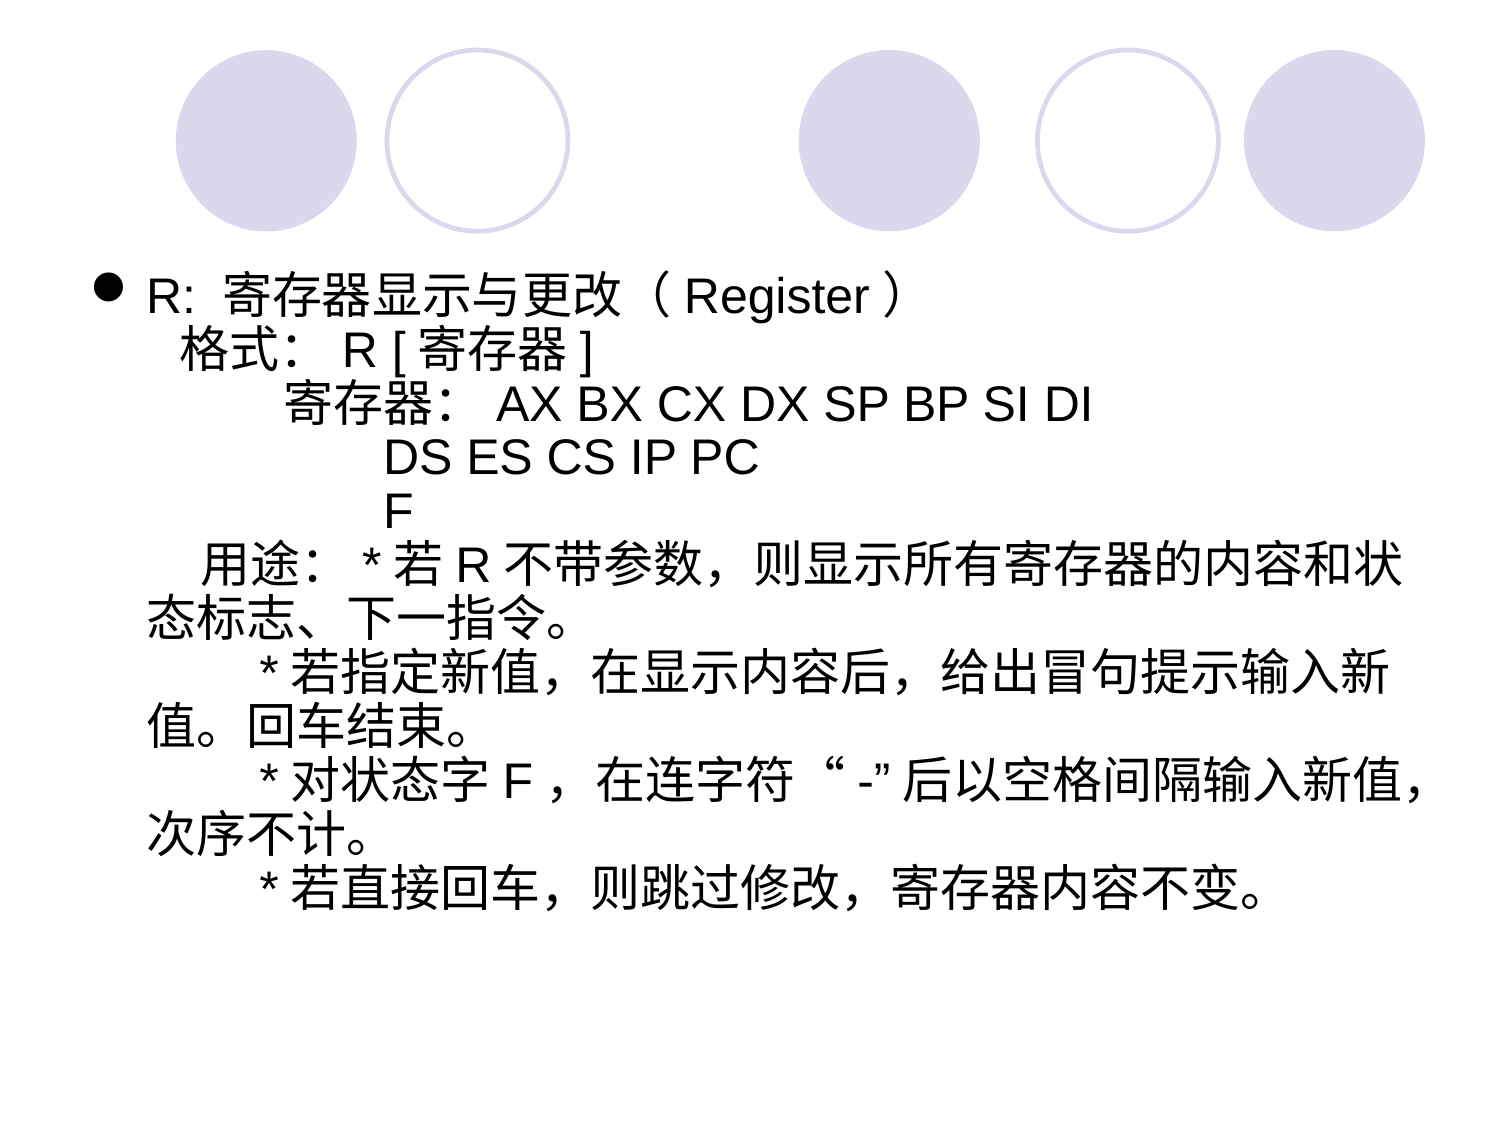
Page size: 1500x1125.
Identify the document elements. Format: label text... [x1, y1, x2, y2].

list R: 寄存器显示与更改（Register） 格式：R [寄存器] 寄存器：AX BX CX DX SP BP SI DI DS ES CS IP PC F 用途：*若R不带参数，则显示所有寄存器的内容和状态标志、下一指令。 *若指定新值，在显示内容后，给出冒句提示输入新值。回车结束。 *对状态字F，在连字符“-”后以空格间隔输入新值，次序不计。 *若直接回车，则跳过修改，寄存器内容不变。 [74, 262, 1426, 1006]
